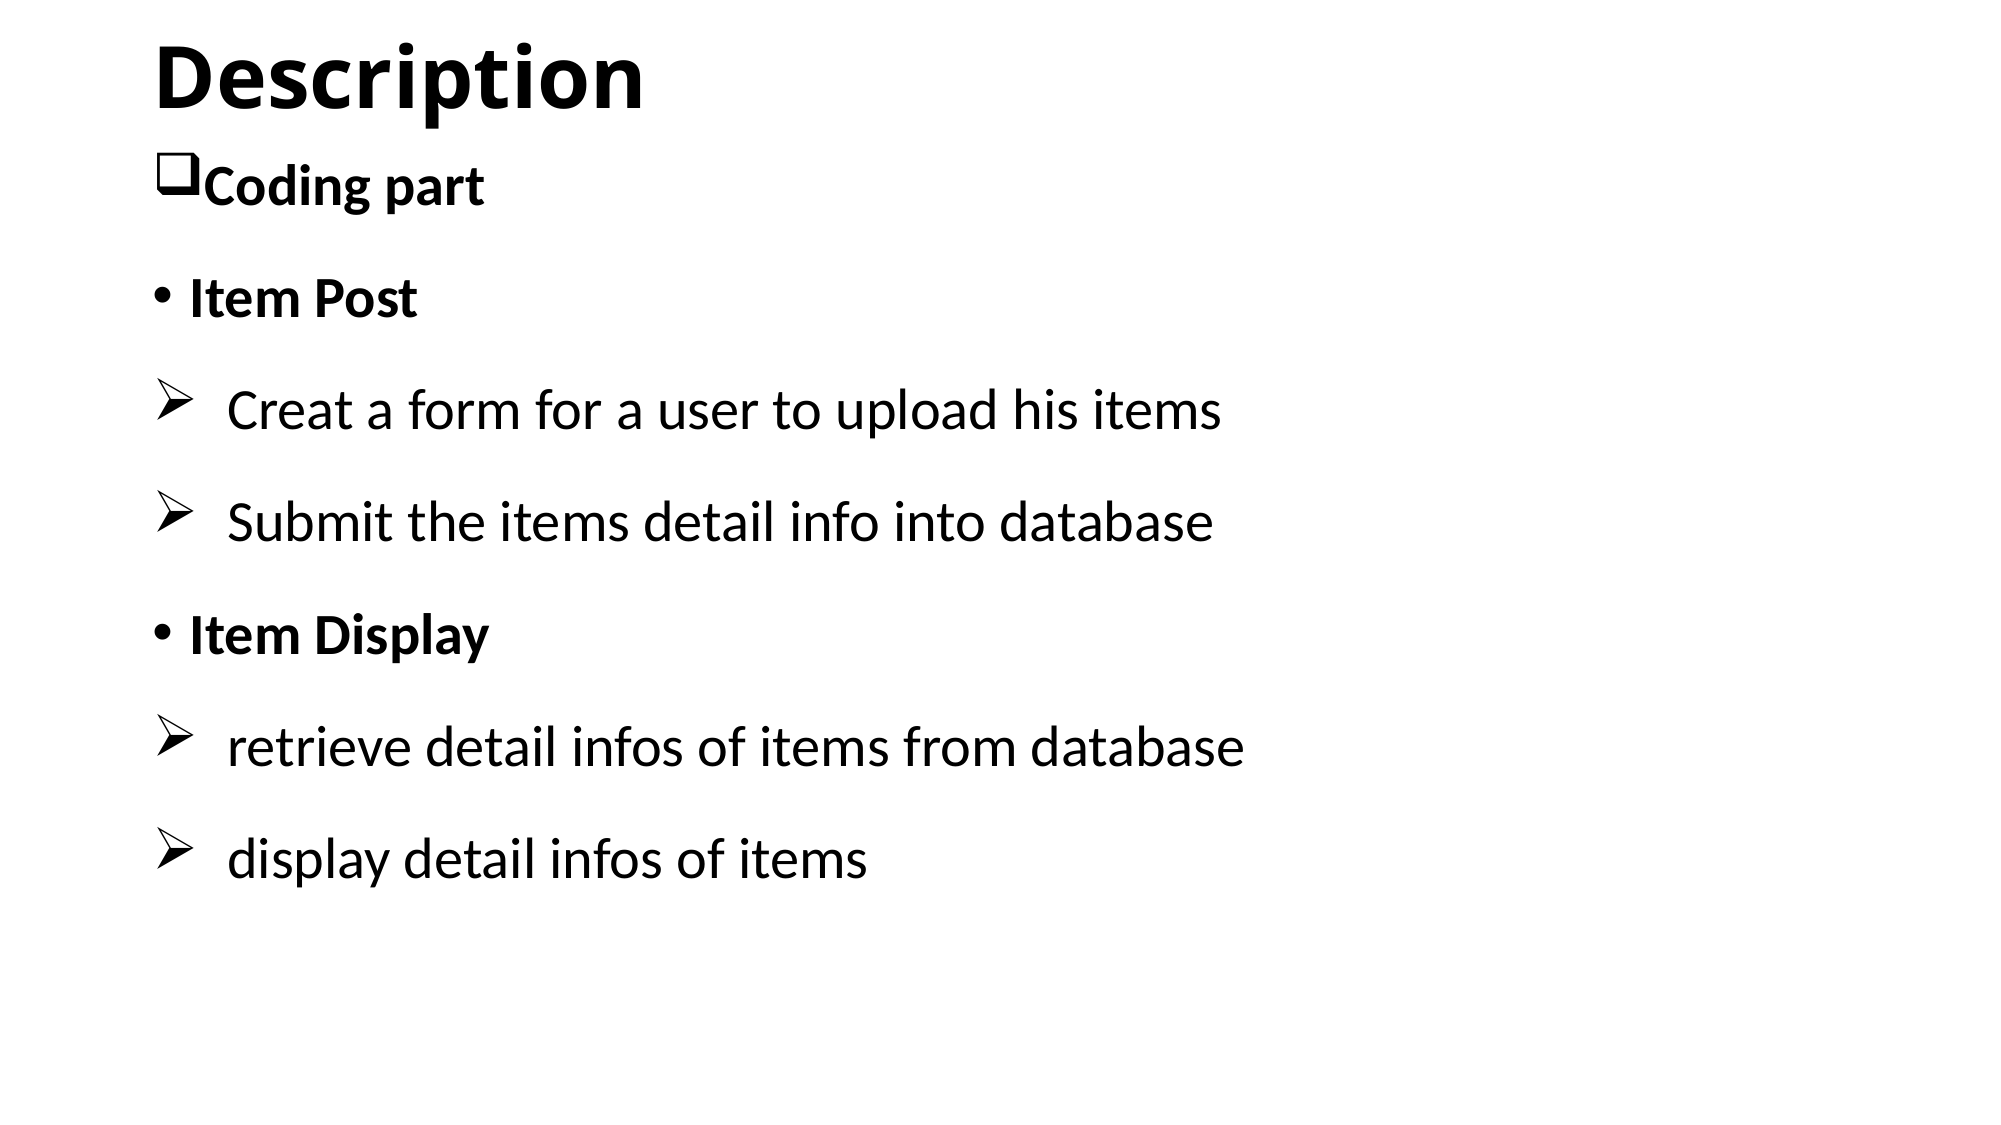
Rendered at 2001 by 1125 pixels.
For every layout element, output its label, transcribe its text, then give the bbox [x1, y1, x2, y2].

list Coding part Item Post Creat a form for a user to upload his items Submit the items detail info into database Item Display retrieve detail infos of items from database display detail infos of items [137, 134, 1937, 1099]
title Description [137, 26, 1863, 134]
